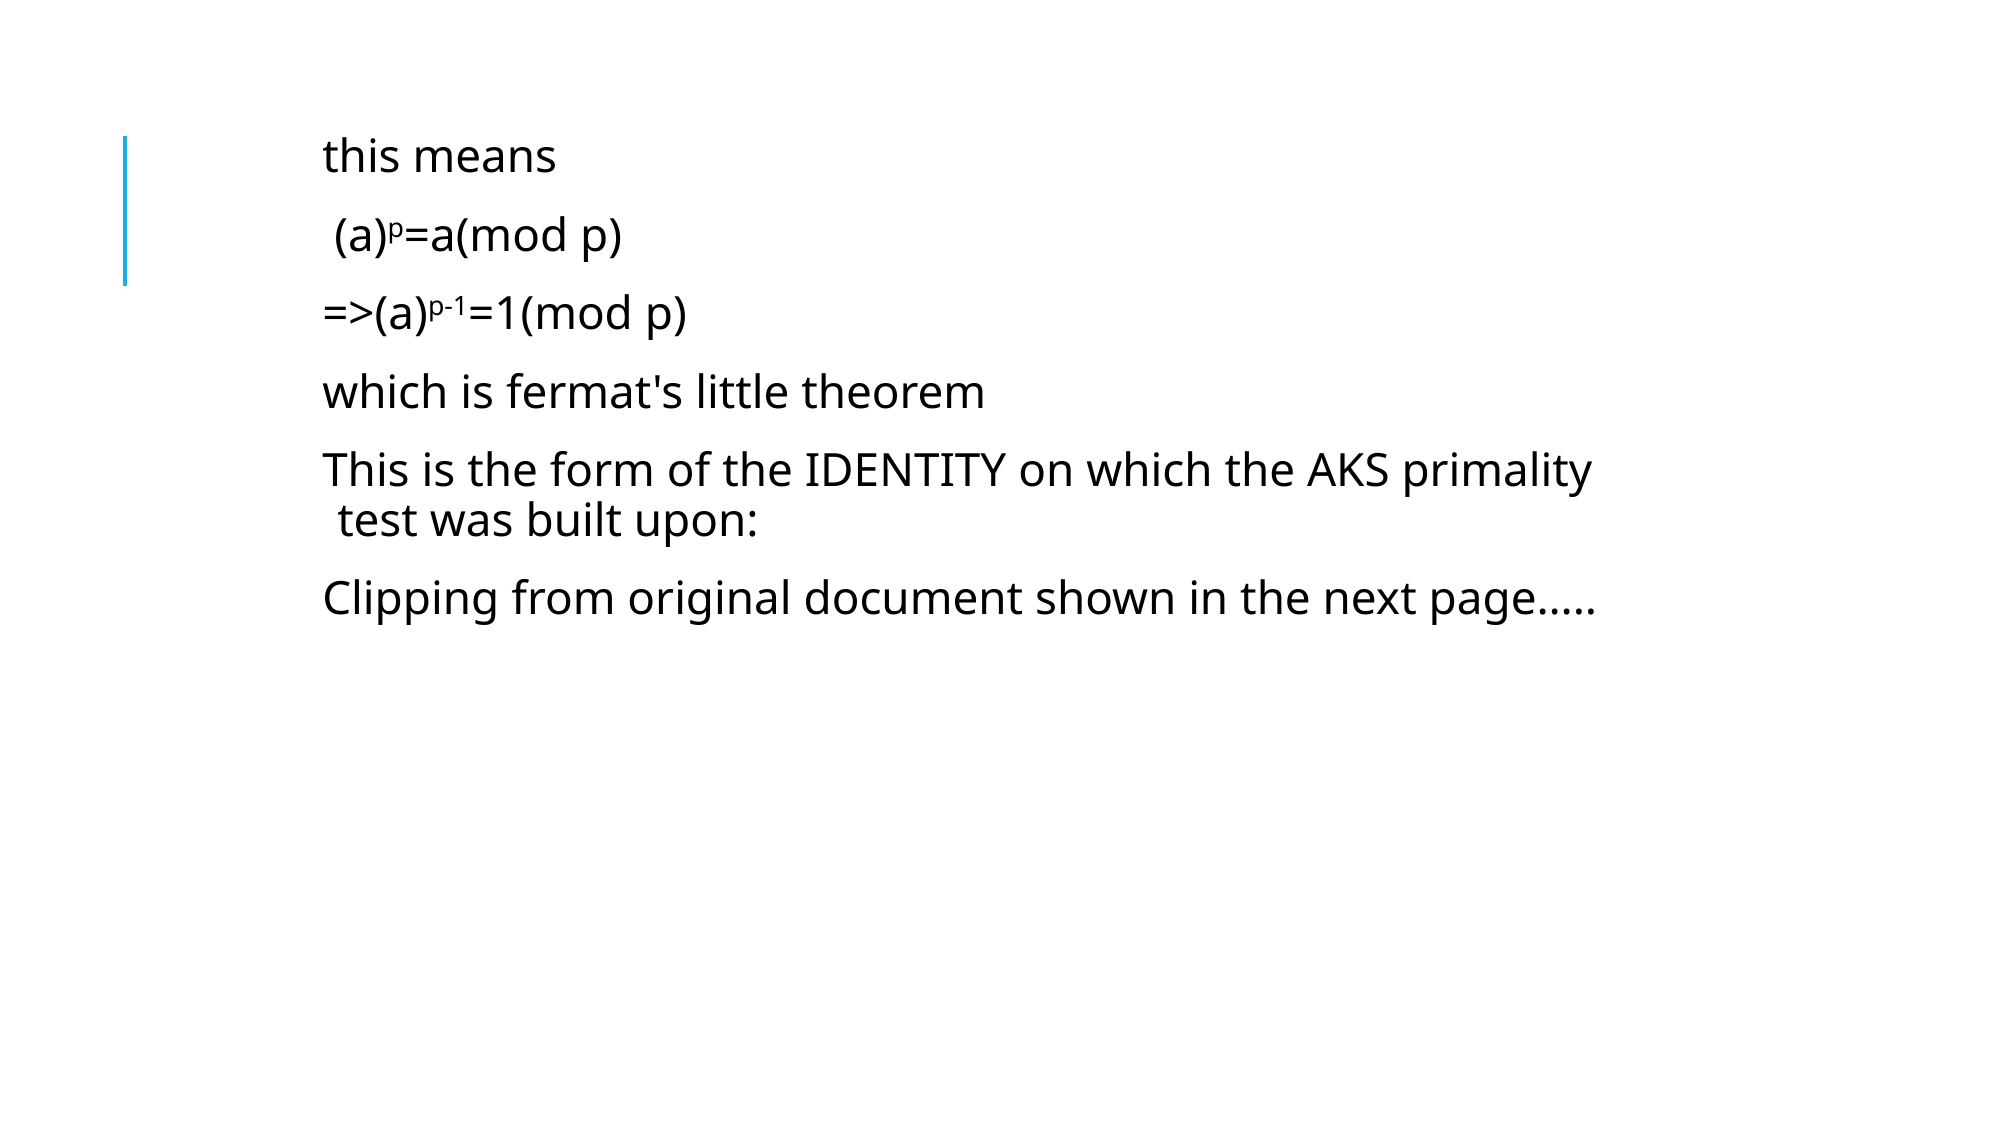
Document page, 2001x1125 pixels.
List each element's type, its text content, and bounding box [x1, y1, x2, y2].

list this means (a)p=a(mod p) =>(a)p-1=1(mod p) which is fermat's little theorem This is the form of the IDENTITY on which the AKS primality test was built upon: Clipping from original document shown in the next page….. [314, 125, 1665, 868]
